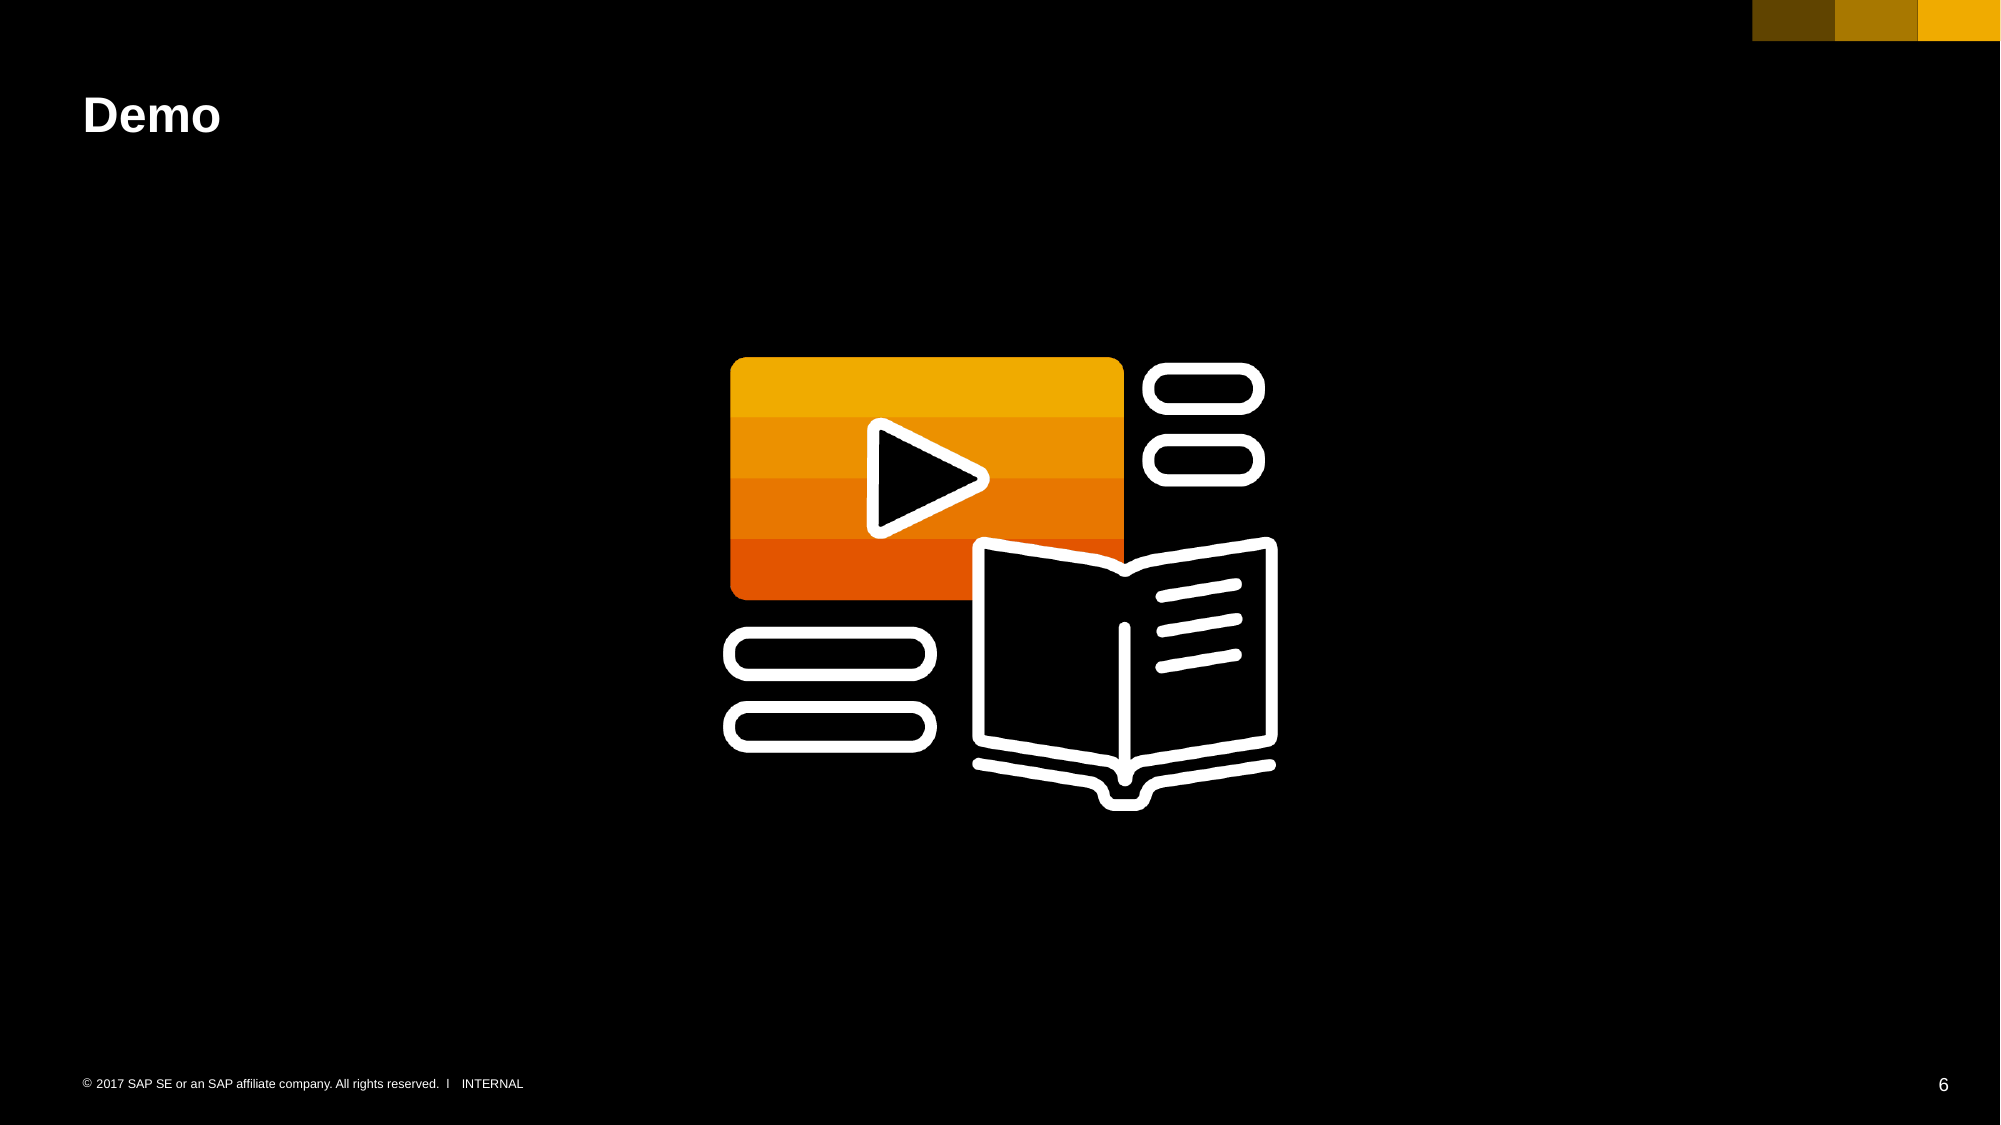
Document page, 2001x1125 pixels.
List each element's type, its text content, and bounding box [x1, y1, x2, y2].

picture [631, 193, 1370, 932]
title Demo [82, 82, 1918, 144]
